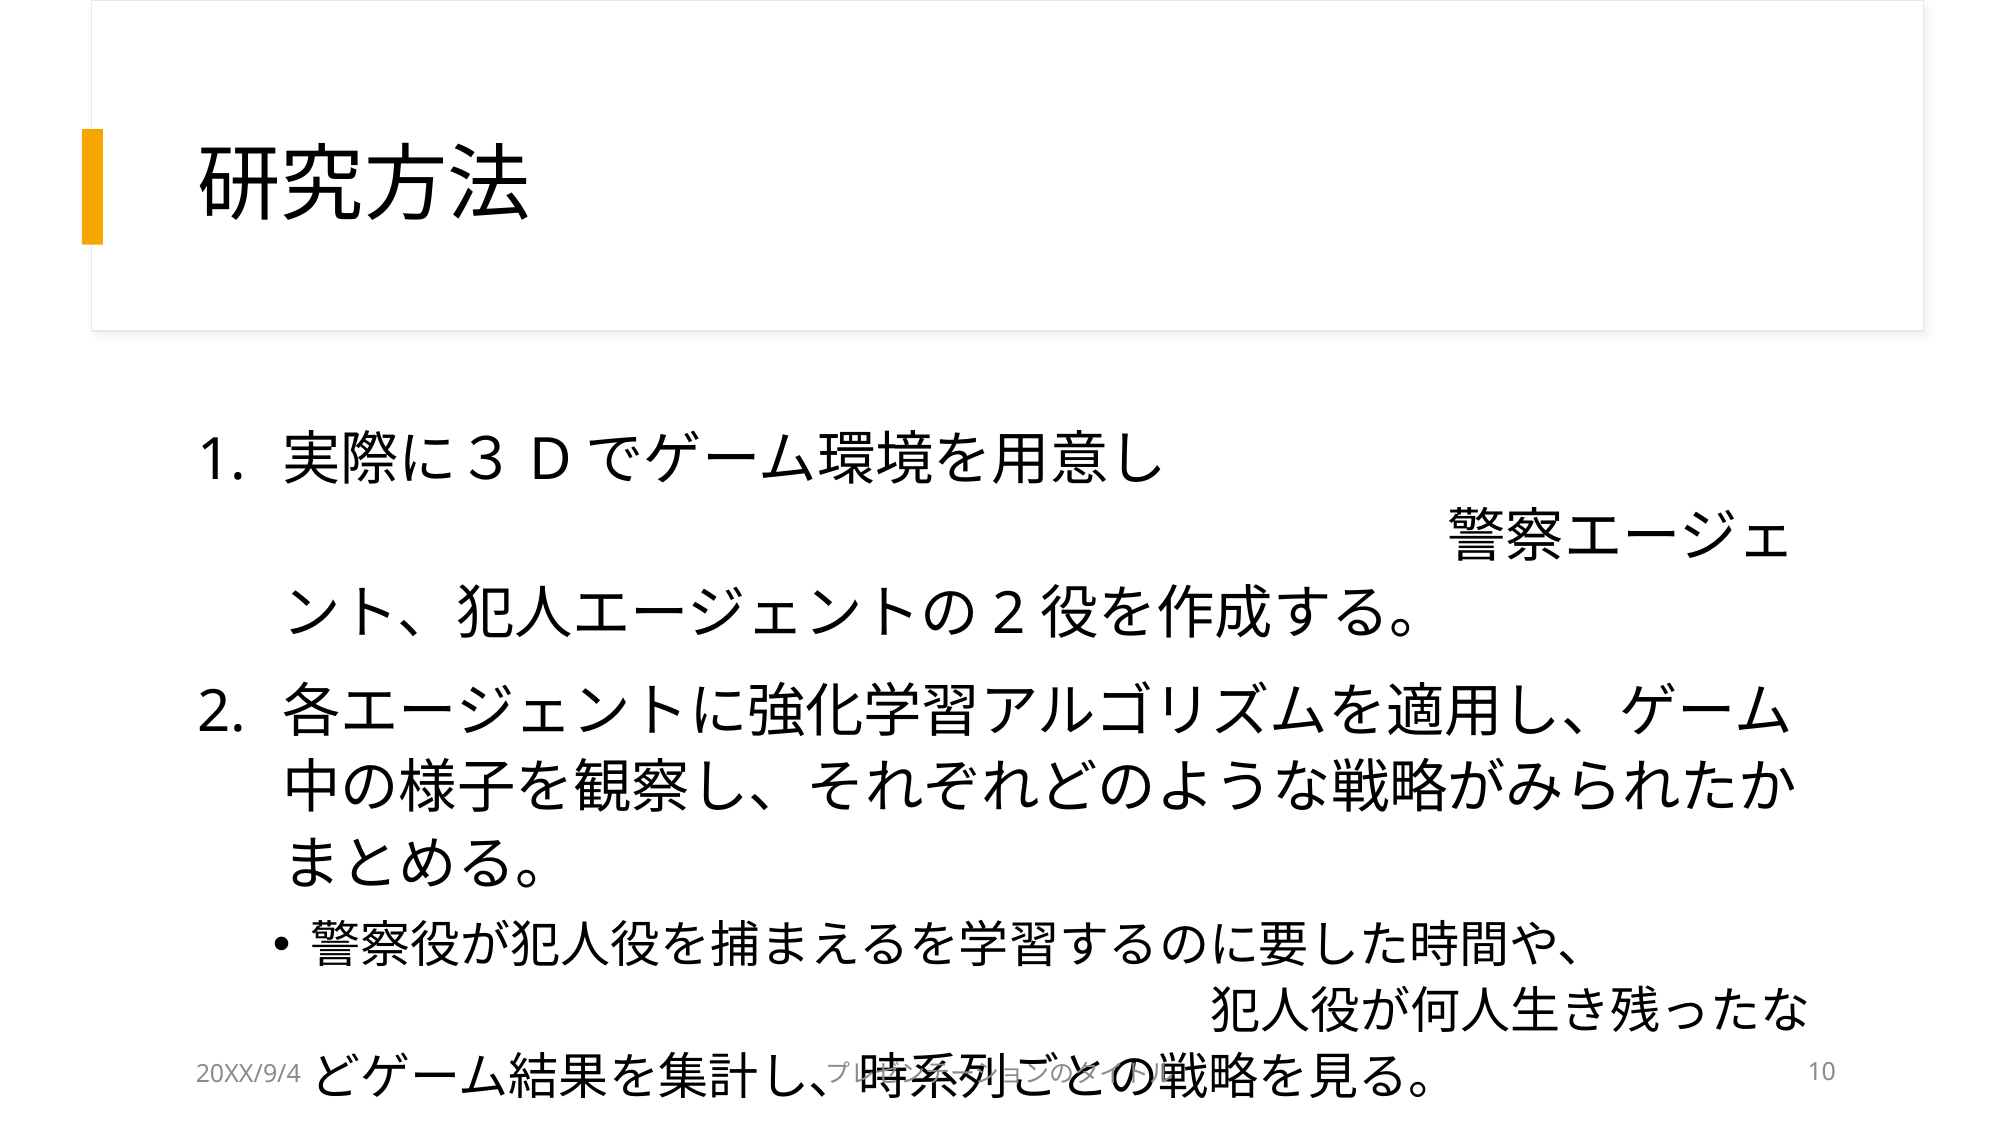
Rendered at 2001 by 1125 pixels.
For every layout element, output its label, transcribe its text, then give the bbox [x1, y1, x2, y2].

list 実際に３Dでゲーム環境を用意し 警察エージェント、犯人エージェントの2役を作成する。 各エージェントに強化学習アルゴリズムを適用し、ゲーム中の様子を観察し、それぞれどのような戦略がみられたかまとめる。 警察役が犯人役を捕まえるを学習するのに要した時間や、 犯人役が何人生き残ったなどゲーム結果を集計し、時系列ごとの戦略を見る。 3. エージェントの数をランダムに変更し、戦略の変化を観察する。 [183, 406, 1851, 1013]
footer プレゼンテーションのタイトル [662, 1042, 1338, 1103]
slide_number 20XX/9/4 [180, 1042, 631, 1103]
slide_number 10 [1401, 1042, 1851, 1103]
title 研究方法 [183, 90, 1851, 284]
